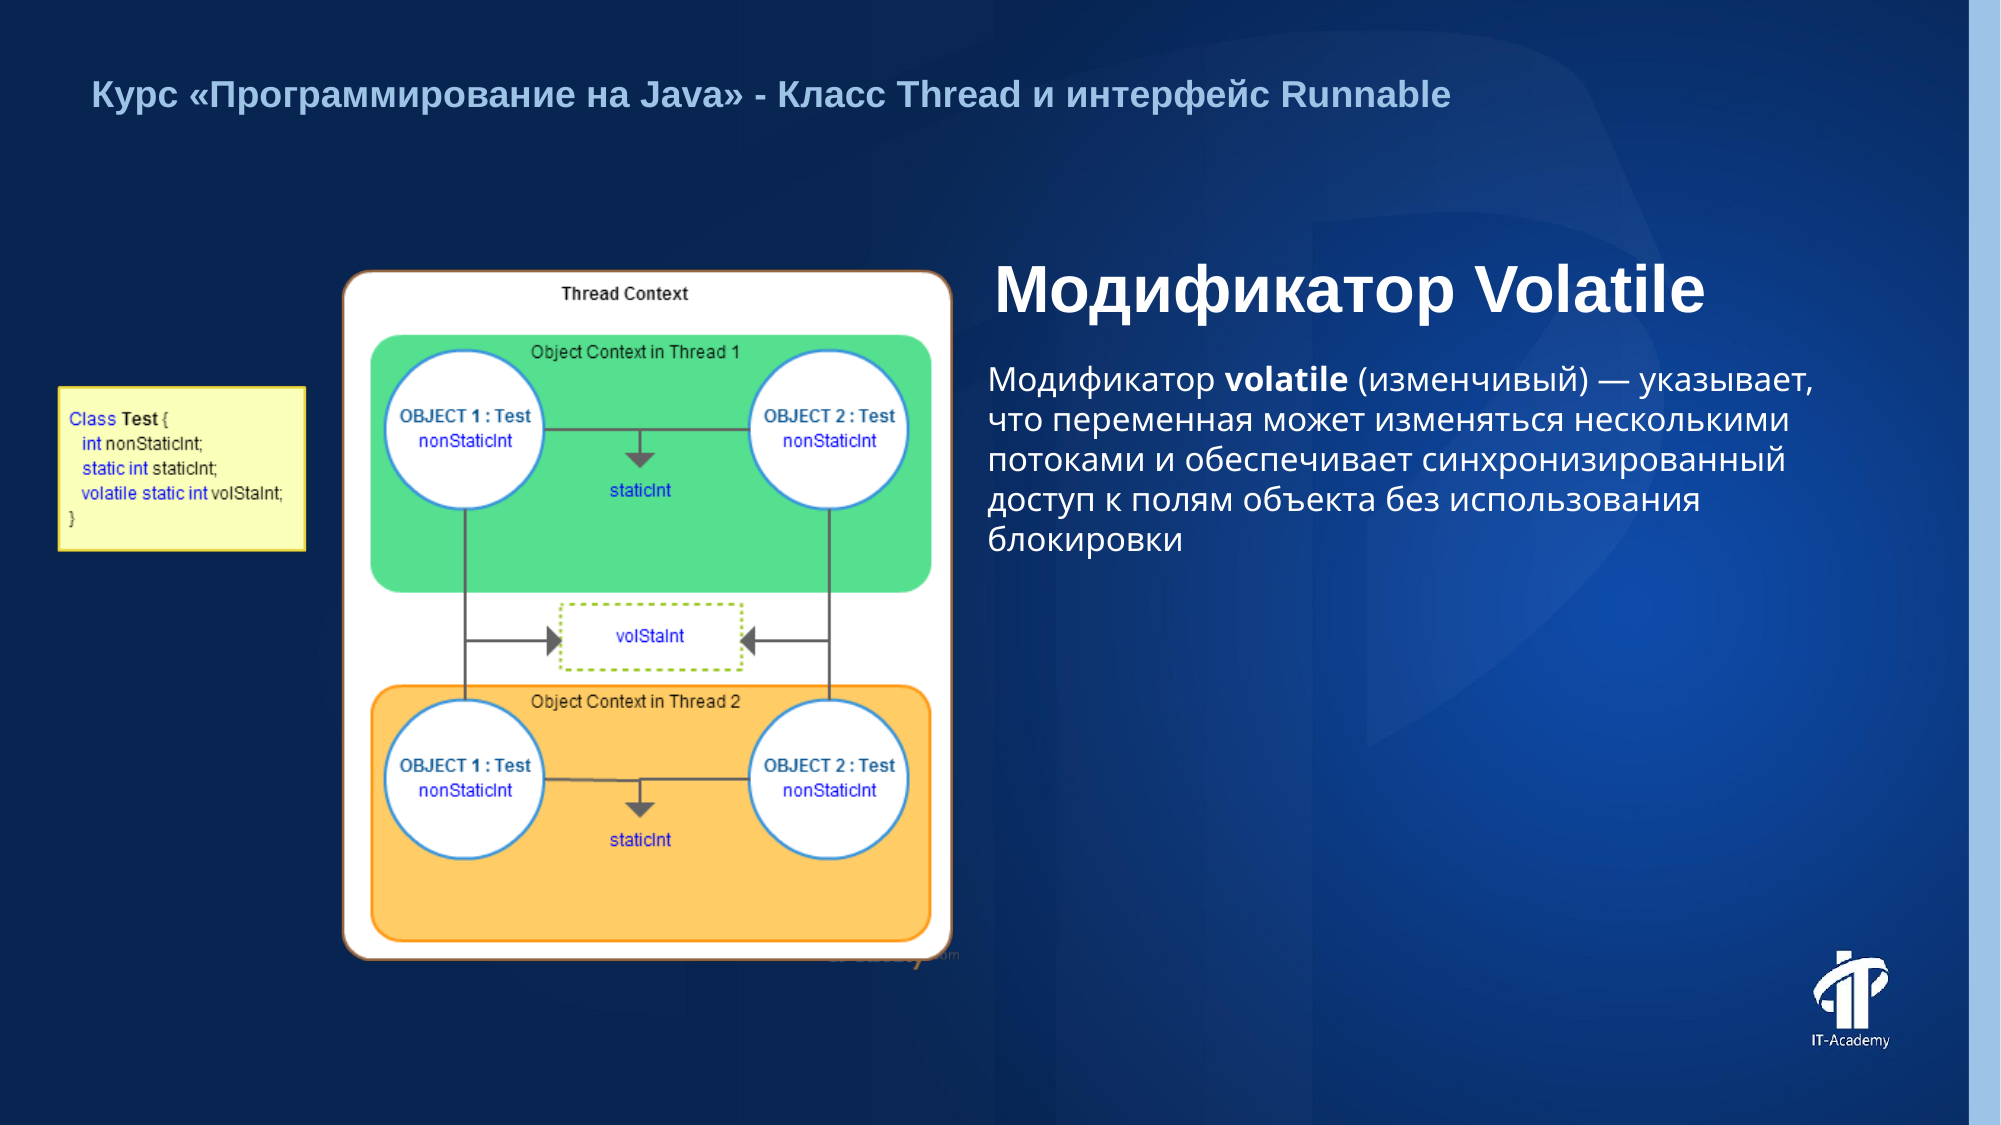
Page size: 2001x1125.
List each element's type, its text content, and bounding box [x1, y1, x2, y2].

text_box [1968, 0, 2000, 1125]
text_box Курс «Программирование на Java» - Класс Thread и интерфейс Runnable [84, 62, 1692, 123]
picture [0, 0, 1968, 1125]
text_box Модификатор volatile (изменчивый) — указывает, что переменная может изменяться несколькими потоками и обеспечивает синхронизированный доступ к полям объекта без использования блокировки [979, 350, 1887, 566]
title Модификатор Volatile [986, 238, 1968, 343]
